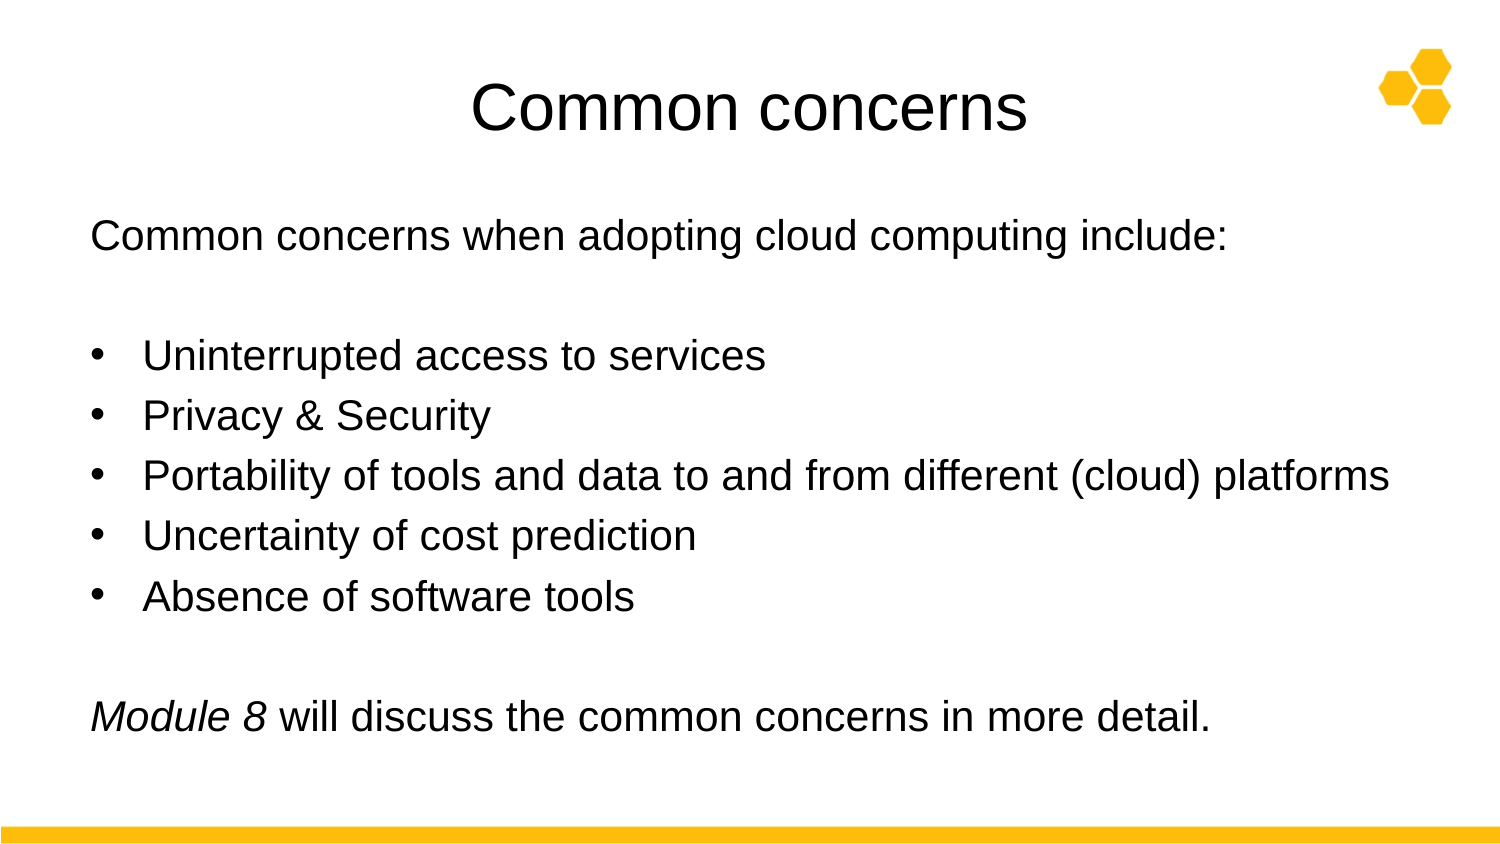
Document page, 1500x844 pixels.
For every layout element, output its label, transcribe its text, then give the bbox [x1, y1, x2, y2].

title Common concerns [75, 33, 1425, 175]
list Common concerns when adopting cloud computing include: Uninterrupted access to services Privacy & Security Portability of tools and data to and from different (cloud) platforms Uncertainty of cost prediction Absence of software tools Module 8 will discuss the common concerns in more detail. [75, 199, 1425, 754]
picture [0, 0, 1500, 844]
